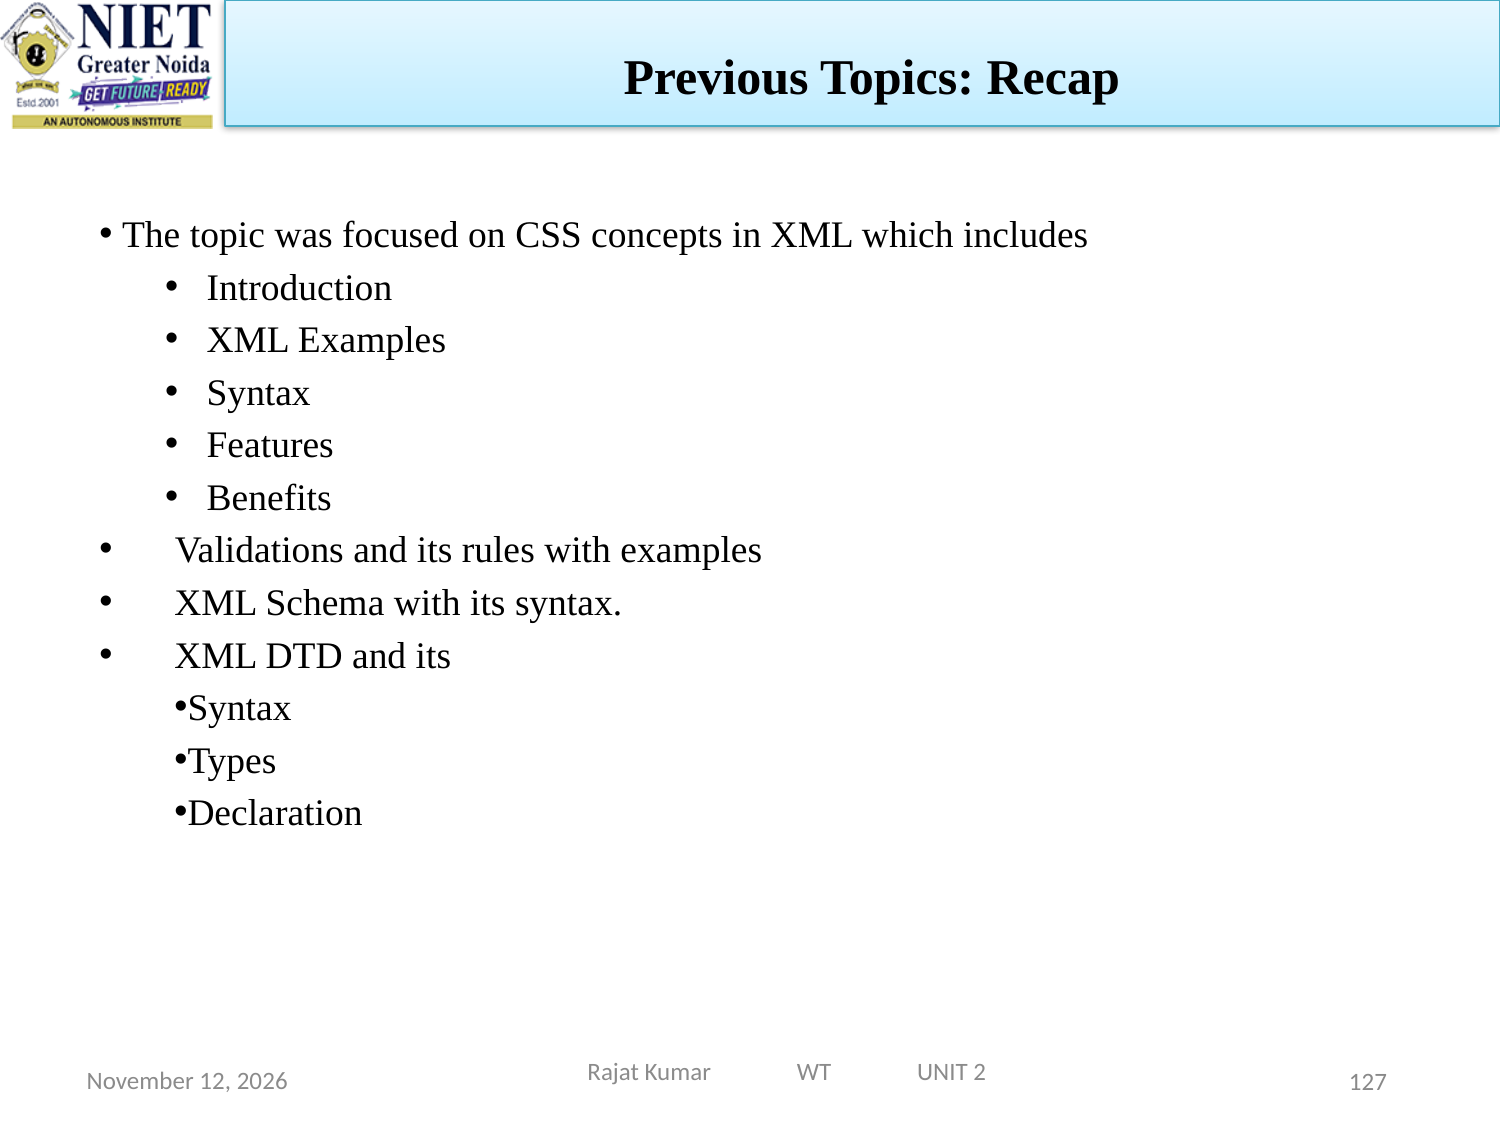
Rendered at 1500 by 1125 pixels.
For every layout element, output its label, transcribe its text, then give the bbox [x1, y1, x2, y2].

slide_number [0, 1050, 425, 1110]
text_box Previous Topics: Recap [224, 0, 1500, 127]
picture [0, 2, 213, 129]
list The topic was focused on CSS concepts in XML which includes Introduction XML Examples Syntax Features Benefits Validations and its rules with examples XML Schema with its syntax. XML DTD and its Syntax Types Declaration [0, 149, 1471, 750]
footer Rajat Kumar WT UNIT 2 [375, 1040, 1200, 1100]
slide_number 127 [1130, 1050, 1500, 1111]
